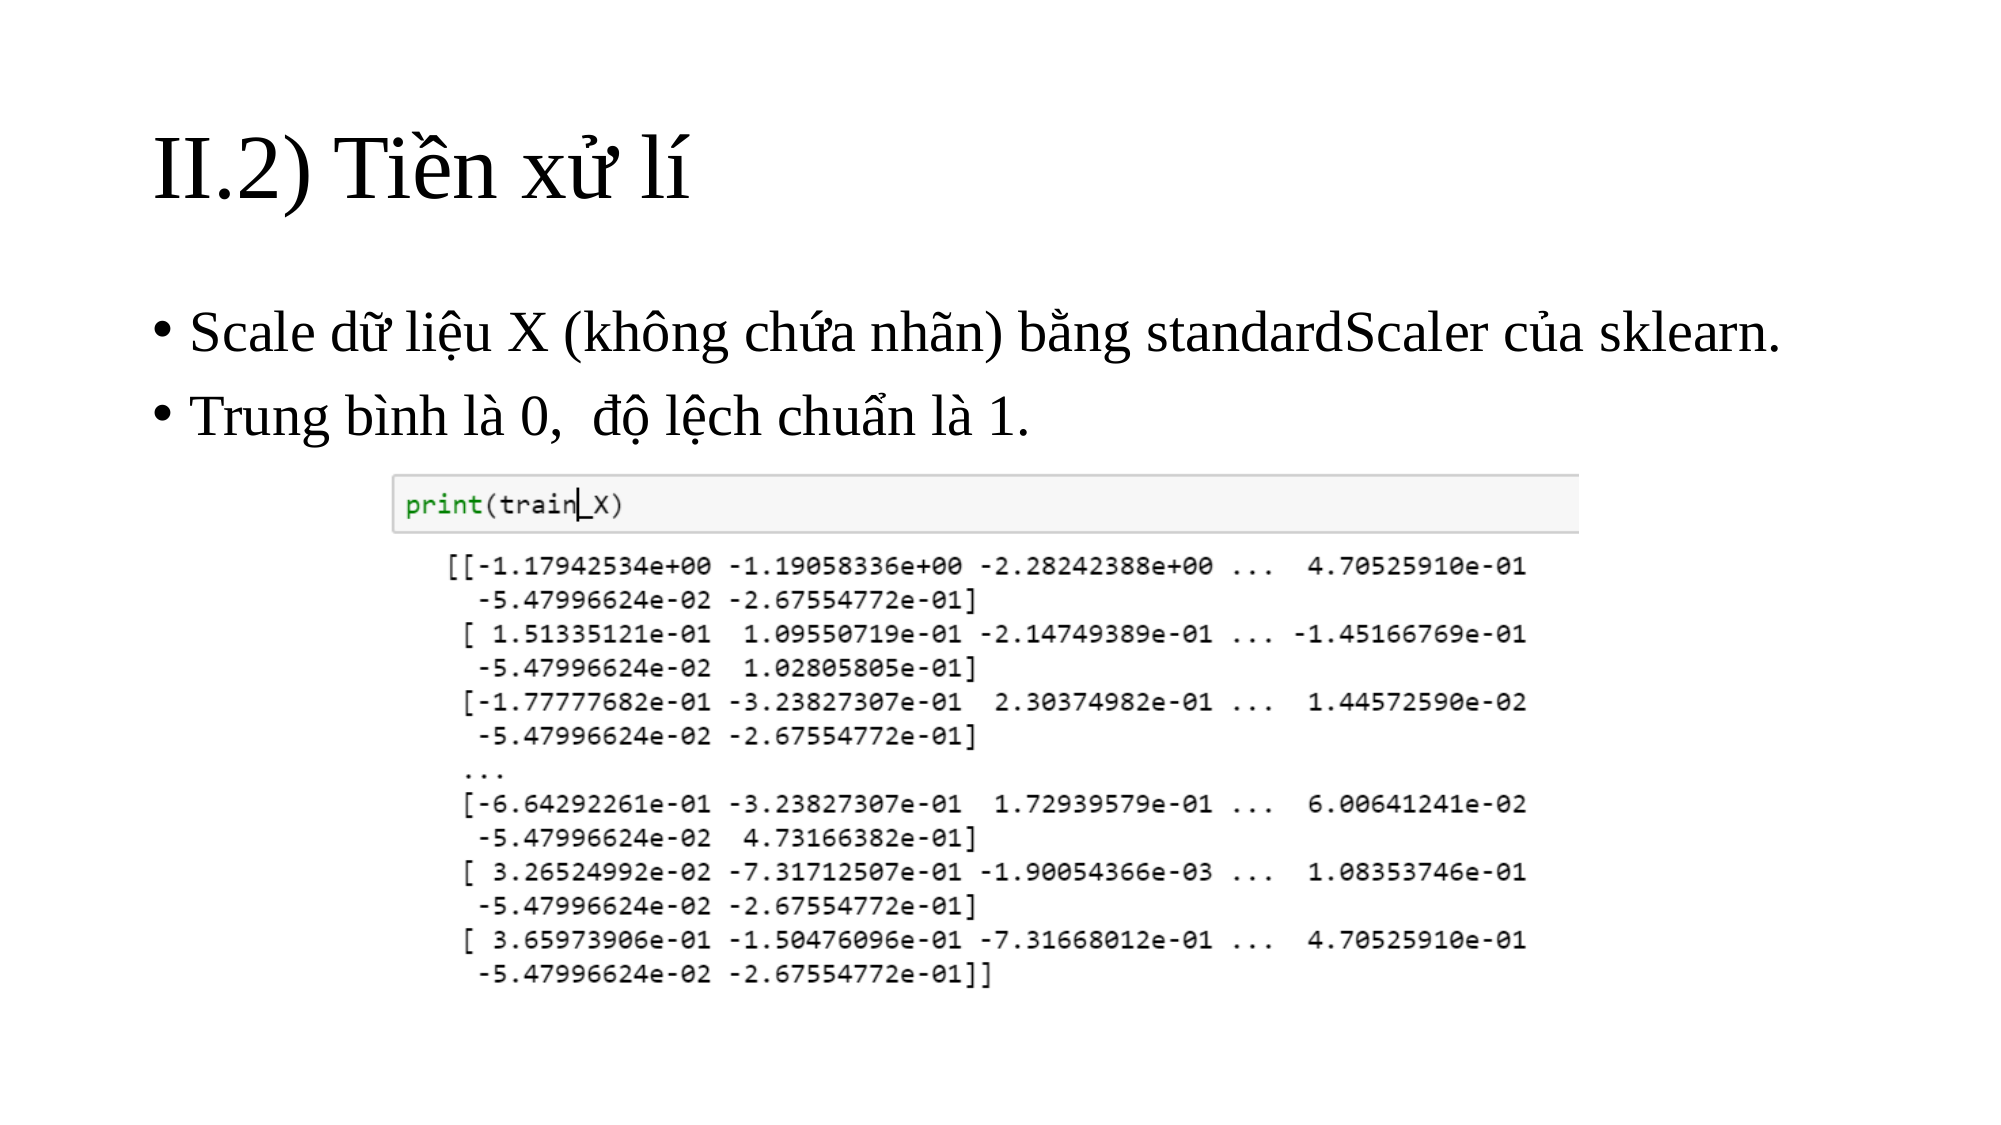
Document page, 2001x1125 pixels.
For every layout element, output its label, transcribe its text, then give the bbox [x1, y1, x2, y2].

list Scale dữ liệu X (không chứa nhãn) bằng standardScaler của sklearn. Trung bình là 0, độ lệch chuẩn là 1. [137, 293, 1863, 1014]
title II.2) Tiền xử lí [137, 59, 1863, 278]
picture [377, 466, 1579, 1014]
